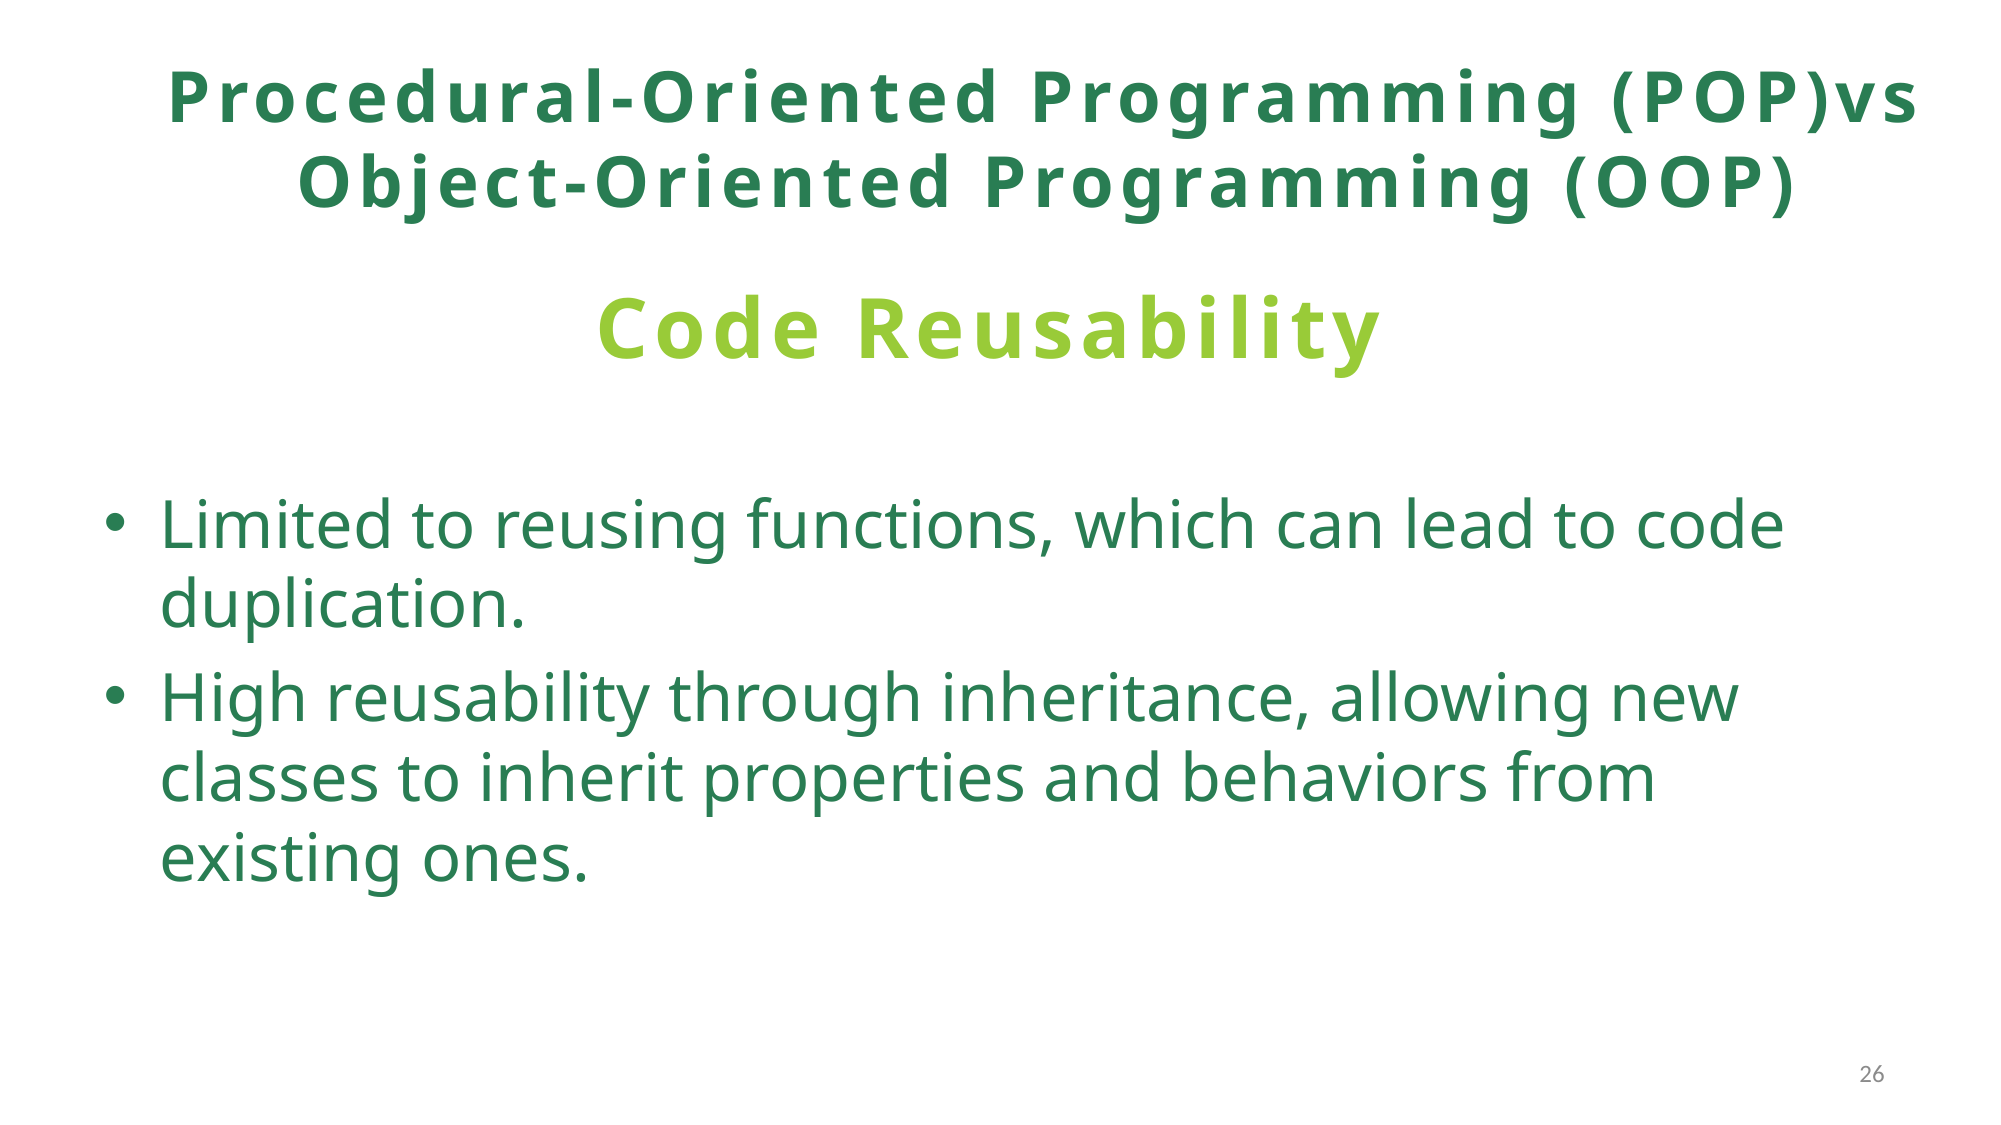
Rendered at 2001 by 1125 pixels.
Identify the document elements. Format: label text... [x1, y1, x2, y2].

list Code Reusability Limited to reusing functions, which can lead to code duplication. High reusability through inheritance, allowing new classes to inherit properties and behaviors from existing ones. [88, 267, 1889, 1010]
slide_number 26 [1433, 1042, 1900, 1103]
title Procedural-Oriented Programming (POP)vs Object-Oriented Programming (OOP) [0, 42, 2000, 231]
